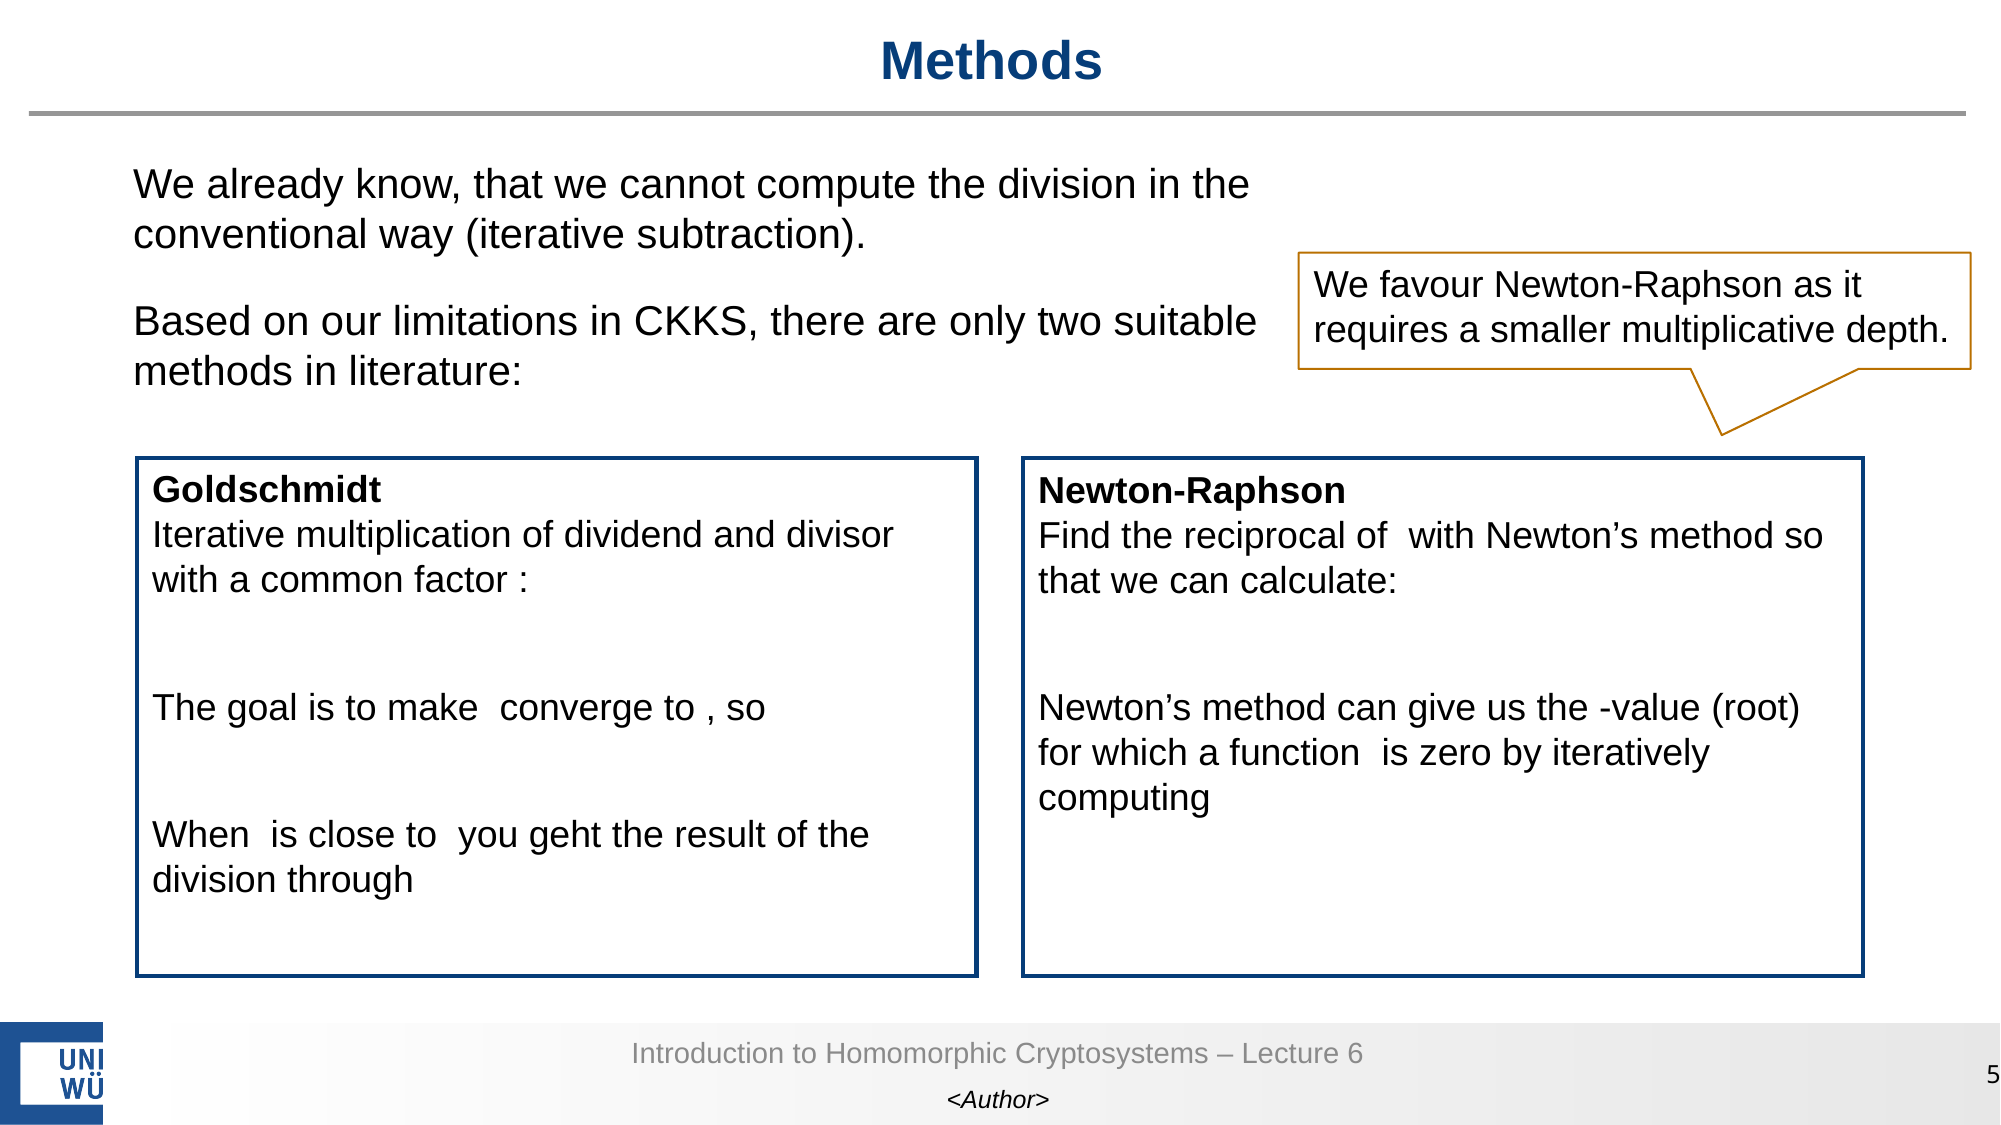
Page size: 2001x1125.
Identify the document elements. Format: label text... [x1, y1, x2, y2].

text_box We favour Newton-Raphson as it requires a smaller multiplicative depth. [1298, 252, 1971, 436]
list We already know, that we cannot compute the division in the conventional way (iterative subtraction). Based on our limitations in CKKS, there are only two suitable methods in literature: [117, 148, 1428, 1000]
title Methods [117, 4, 1867, 112]
picture [0, 1022, 103, 1125]
